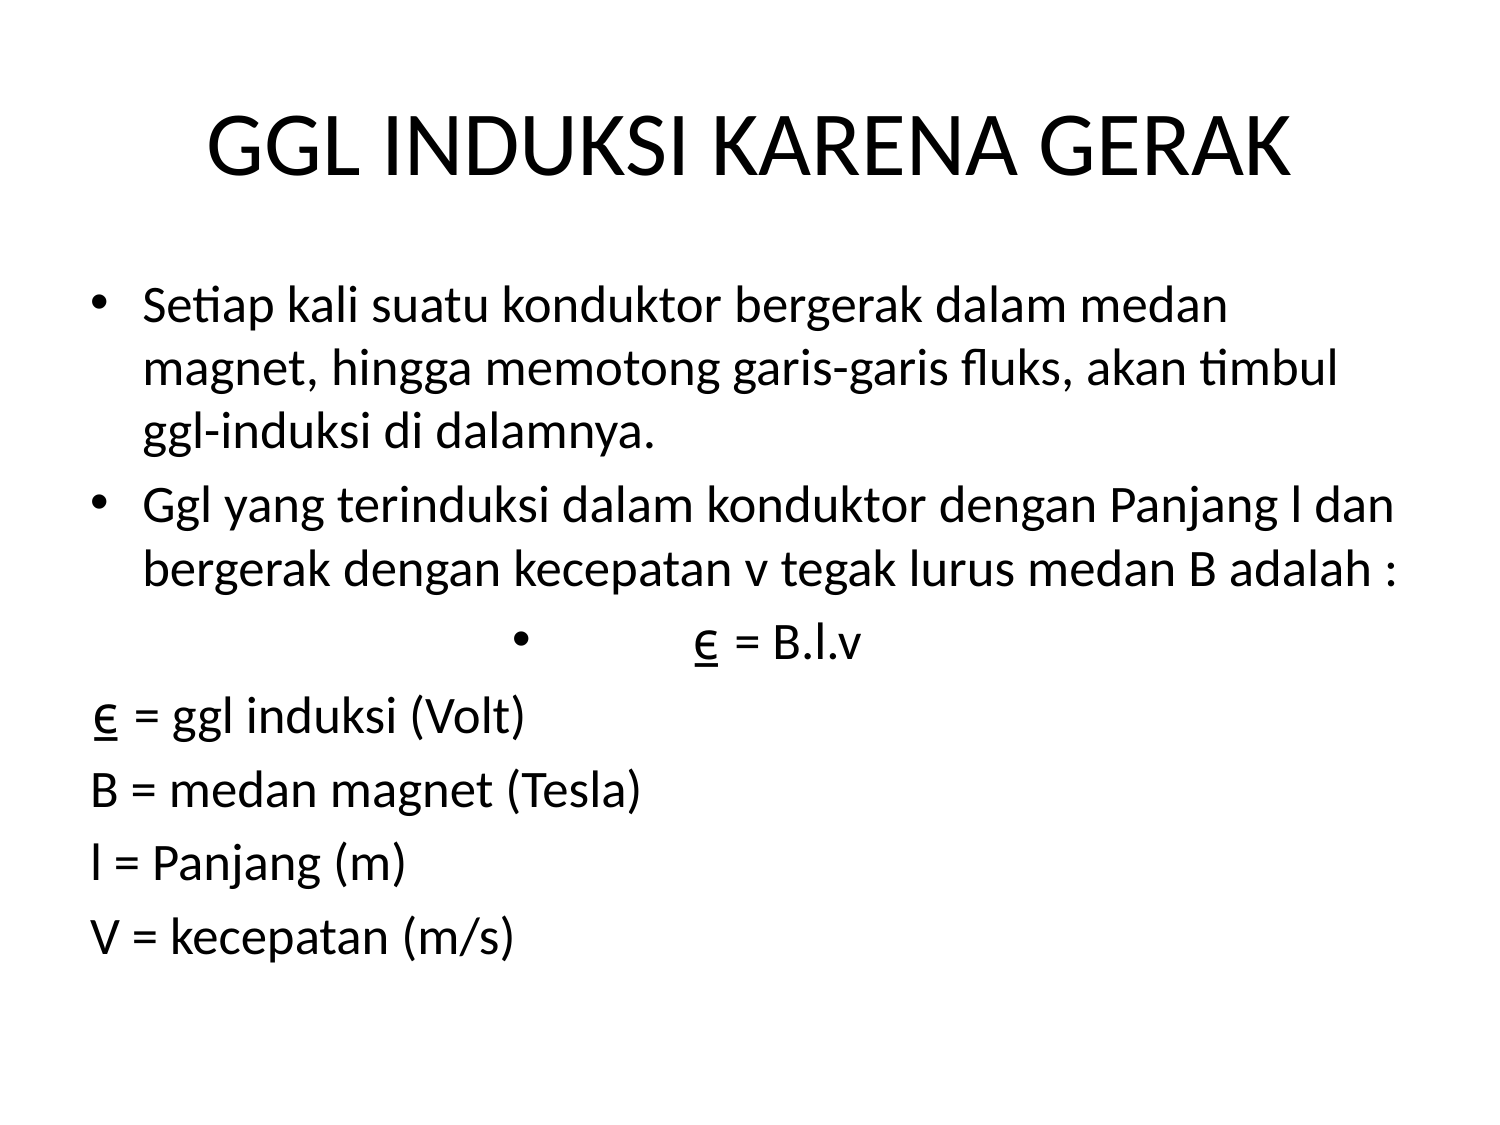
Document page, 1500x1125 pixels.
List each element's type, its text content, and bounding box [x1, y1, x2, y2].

title GGL INDUKSI KARENA GERAK [75, 45, 1425, 233]
list Setiap kali suatu konduktor bergerak dalam medan magnet, hingga memotong garis-garis fluks, akan timbul ggl-induksi di dalamnya. Ggl yang terinduksi dalam konduktor dengan Panjang l dan bergerak dengan kecepatan v tegak lurus medan B adalah : ⍷ = B.l.v ⍷ = ggl induksi (Volt) B = medan magnet (Tesla) l = Panjang (m) V = kecepatan (m/s) [75, 262, 1425, 1005]
